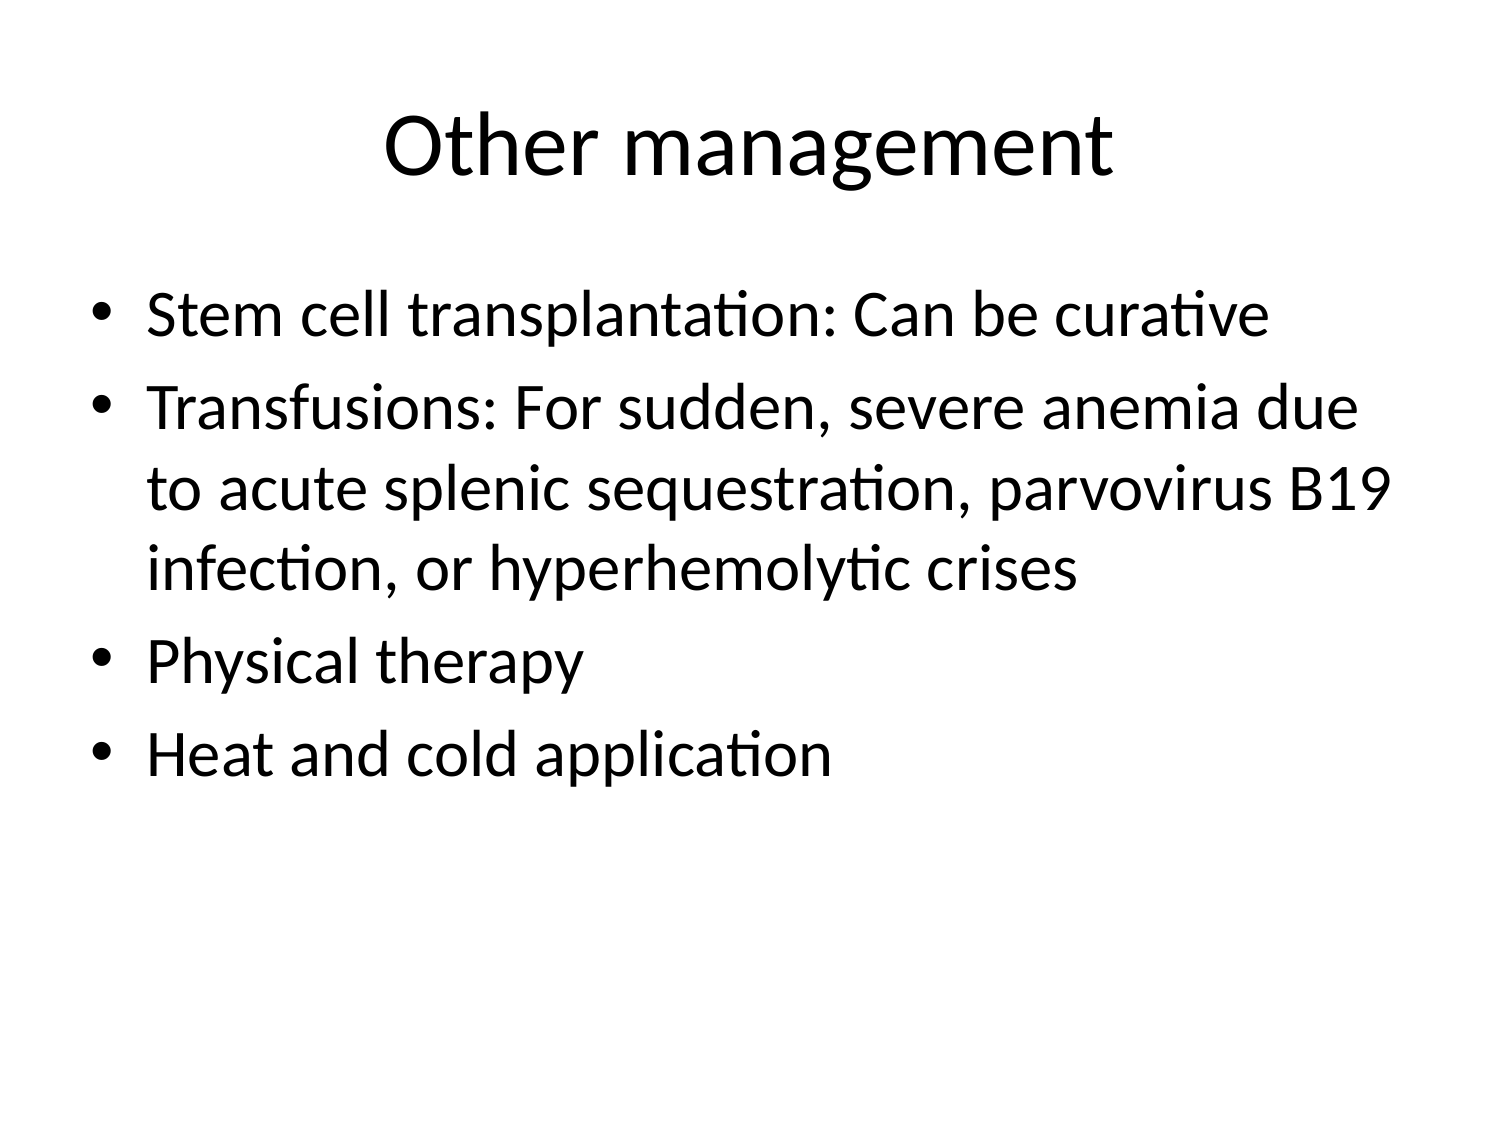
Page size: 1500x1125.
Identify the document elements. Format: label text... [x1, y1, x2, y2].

title Other management [75, 45, 1425, 233]
list Stem cell transplantation: Can be curative Transfusions: For sudden, severe anemia due to acute splenic sequestration, parvovirus B19 infection, or hyperhemolytic crises Physical therapy Heat and cold application [75, 262, 1425, 1005]
